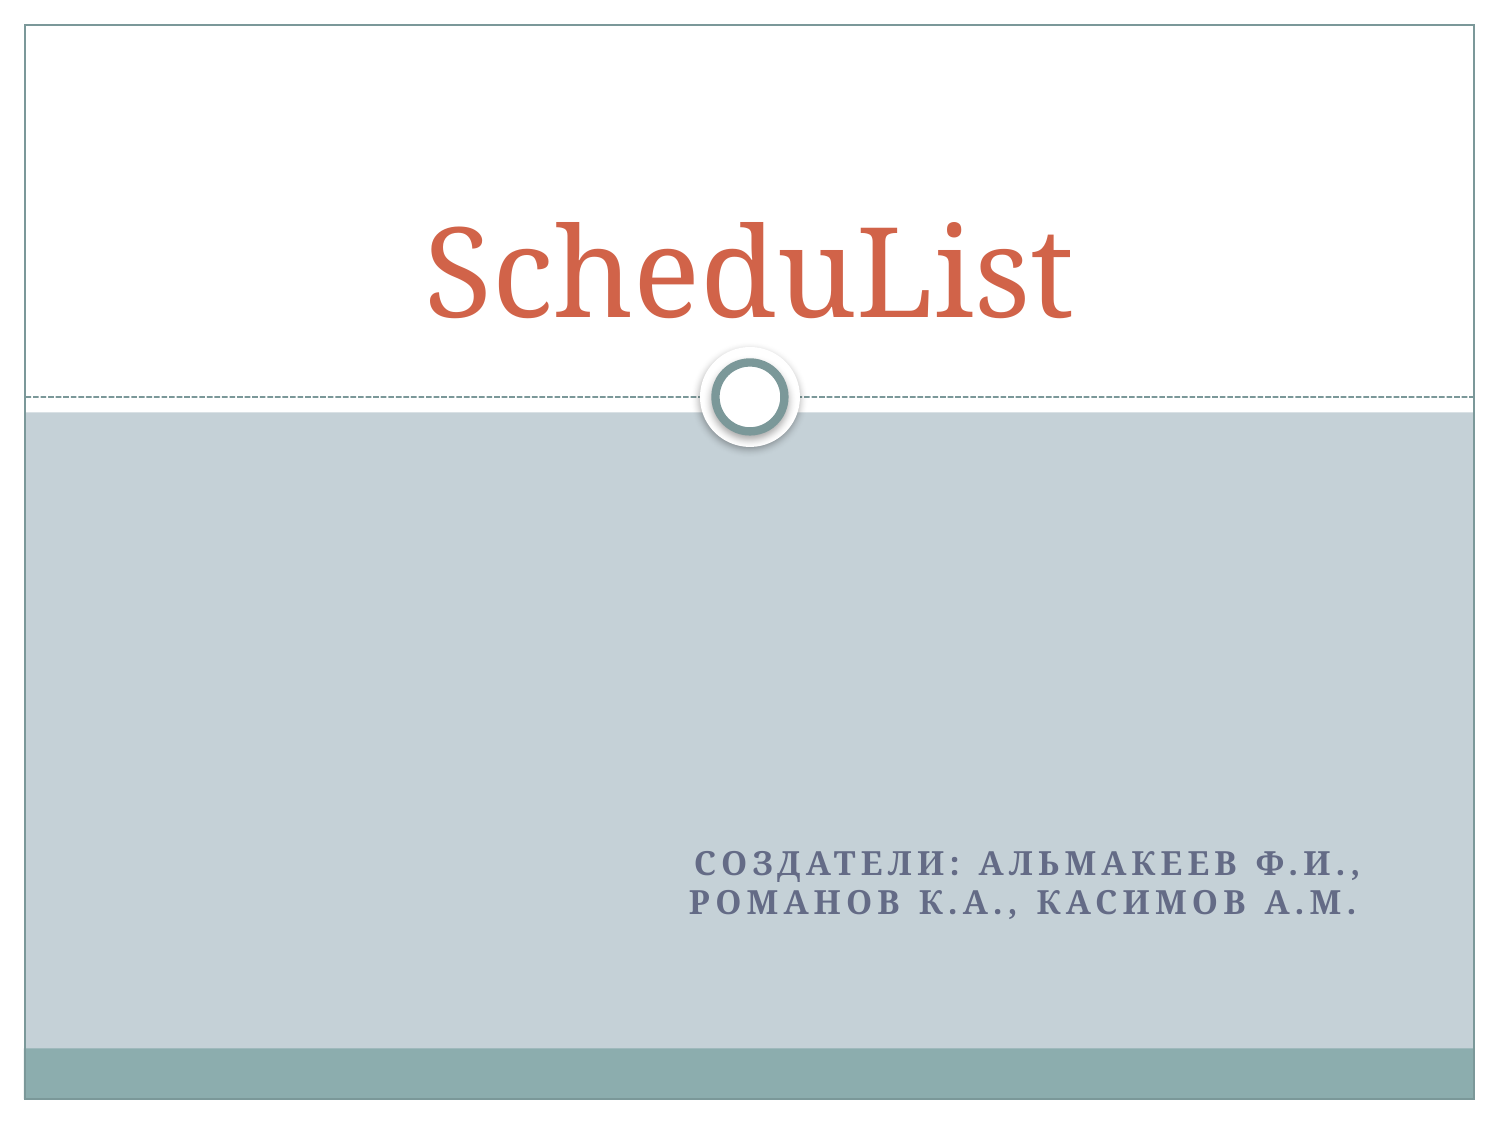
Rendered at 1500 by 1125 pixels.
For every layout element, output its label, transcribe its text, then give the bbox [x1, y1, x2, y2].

title ScheduList [112, 62, 1388, 350]
subtitle Создатели: Альмакеев ф.И., Романов К.а., касимов а.м. [608, 834, 1453, 1012]
